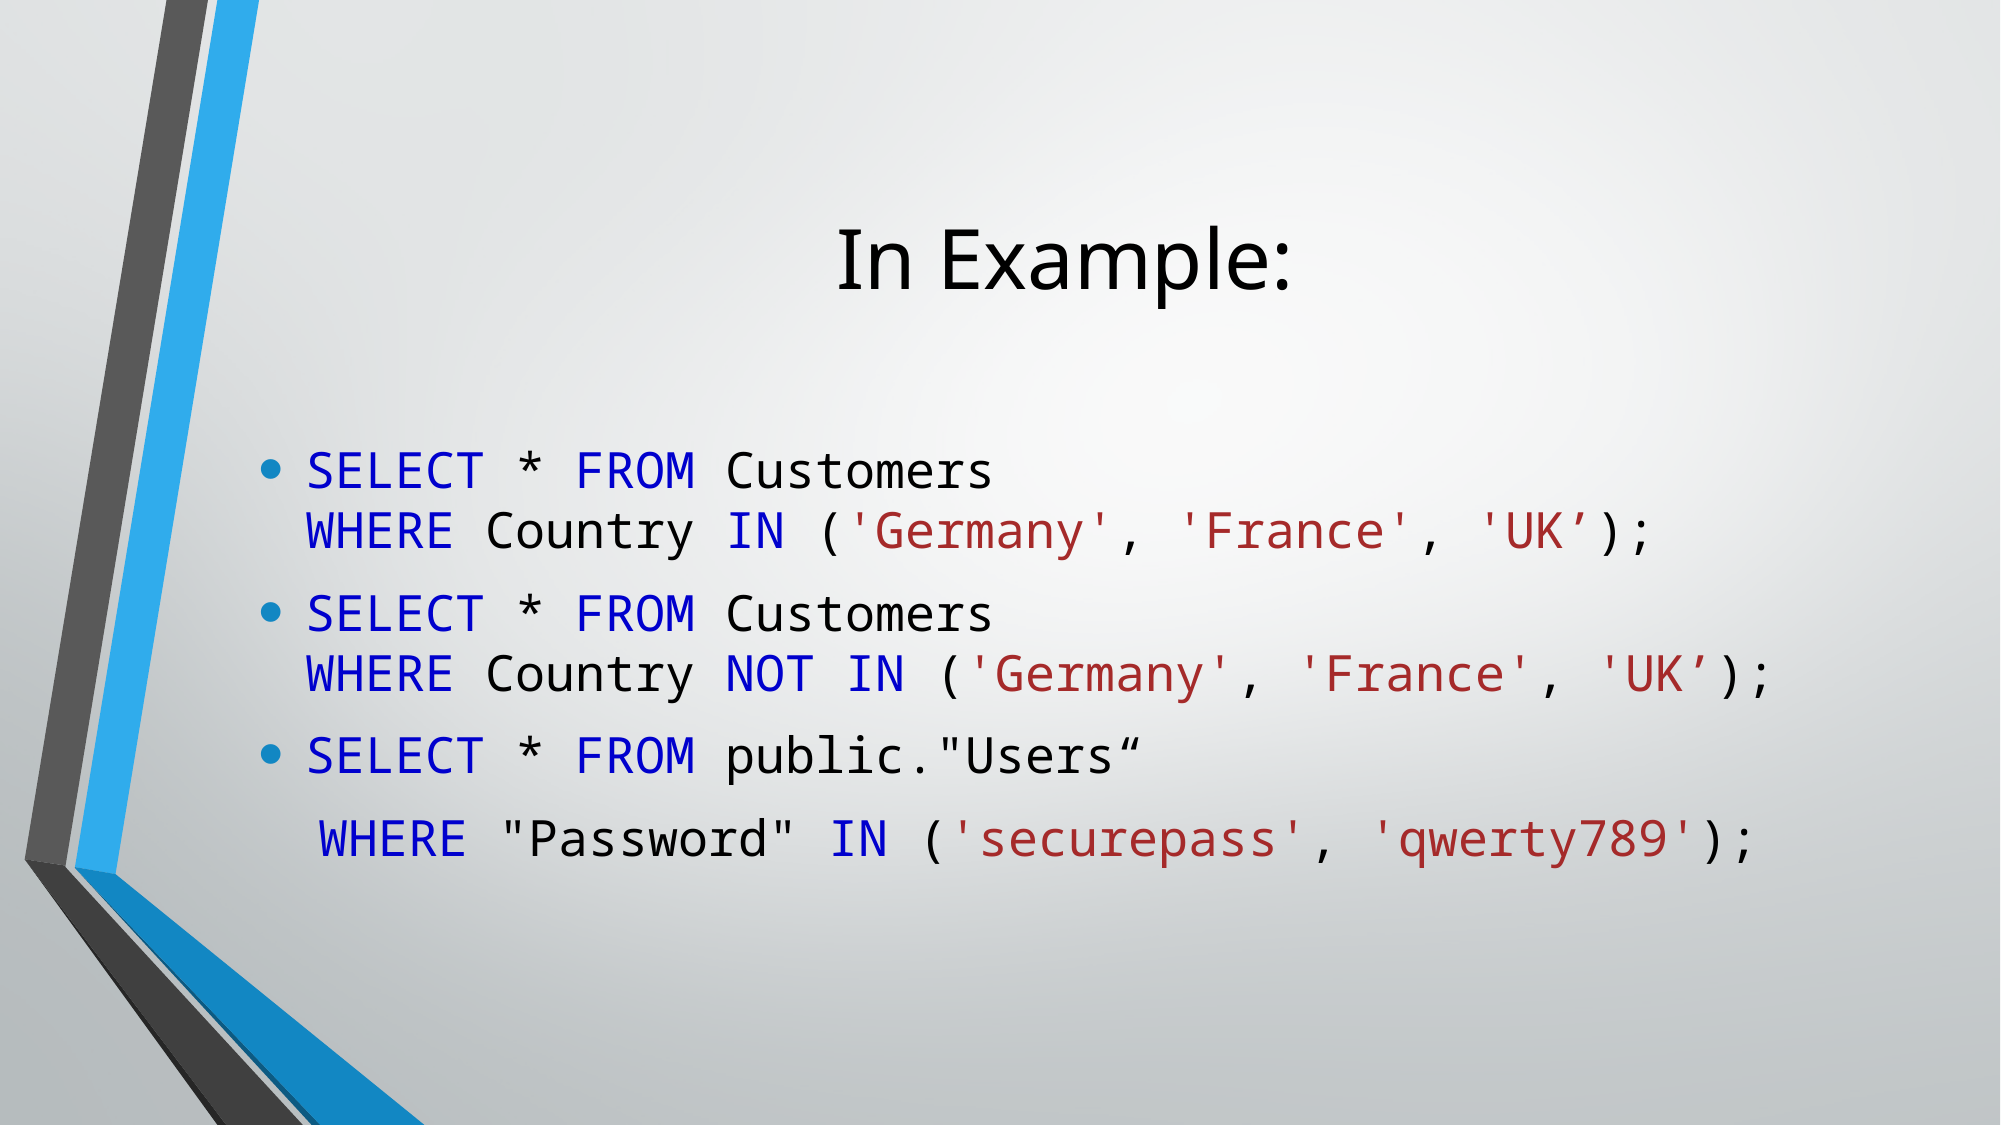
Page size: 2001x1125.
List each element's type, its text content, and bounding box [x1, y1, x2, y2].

title In Example: [243, 112, 1887, 400]
list SELECT * FROM Customers WHERE Country IN ('Germany', 'France', 'UK’); SELECT * FROM Customers WHERE Country NOT IN ('Germany', 'France', 'UK’); SELECT * FROM public."Users“ WHERE "Password" IN ('securepass', 'qwerty789'); [243, 437, 1887, 950]
